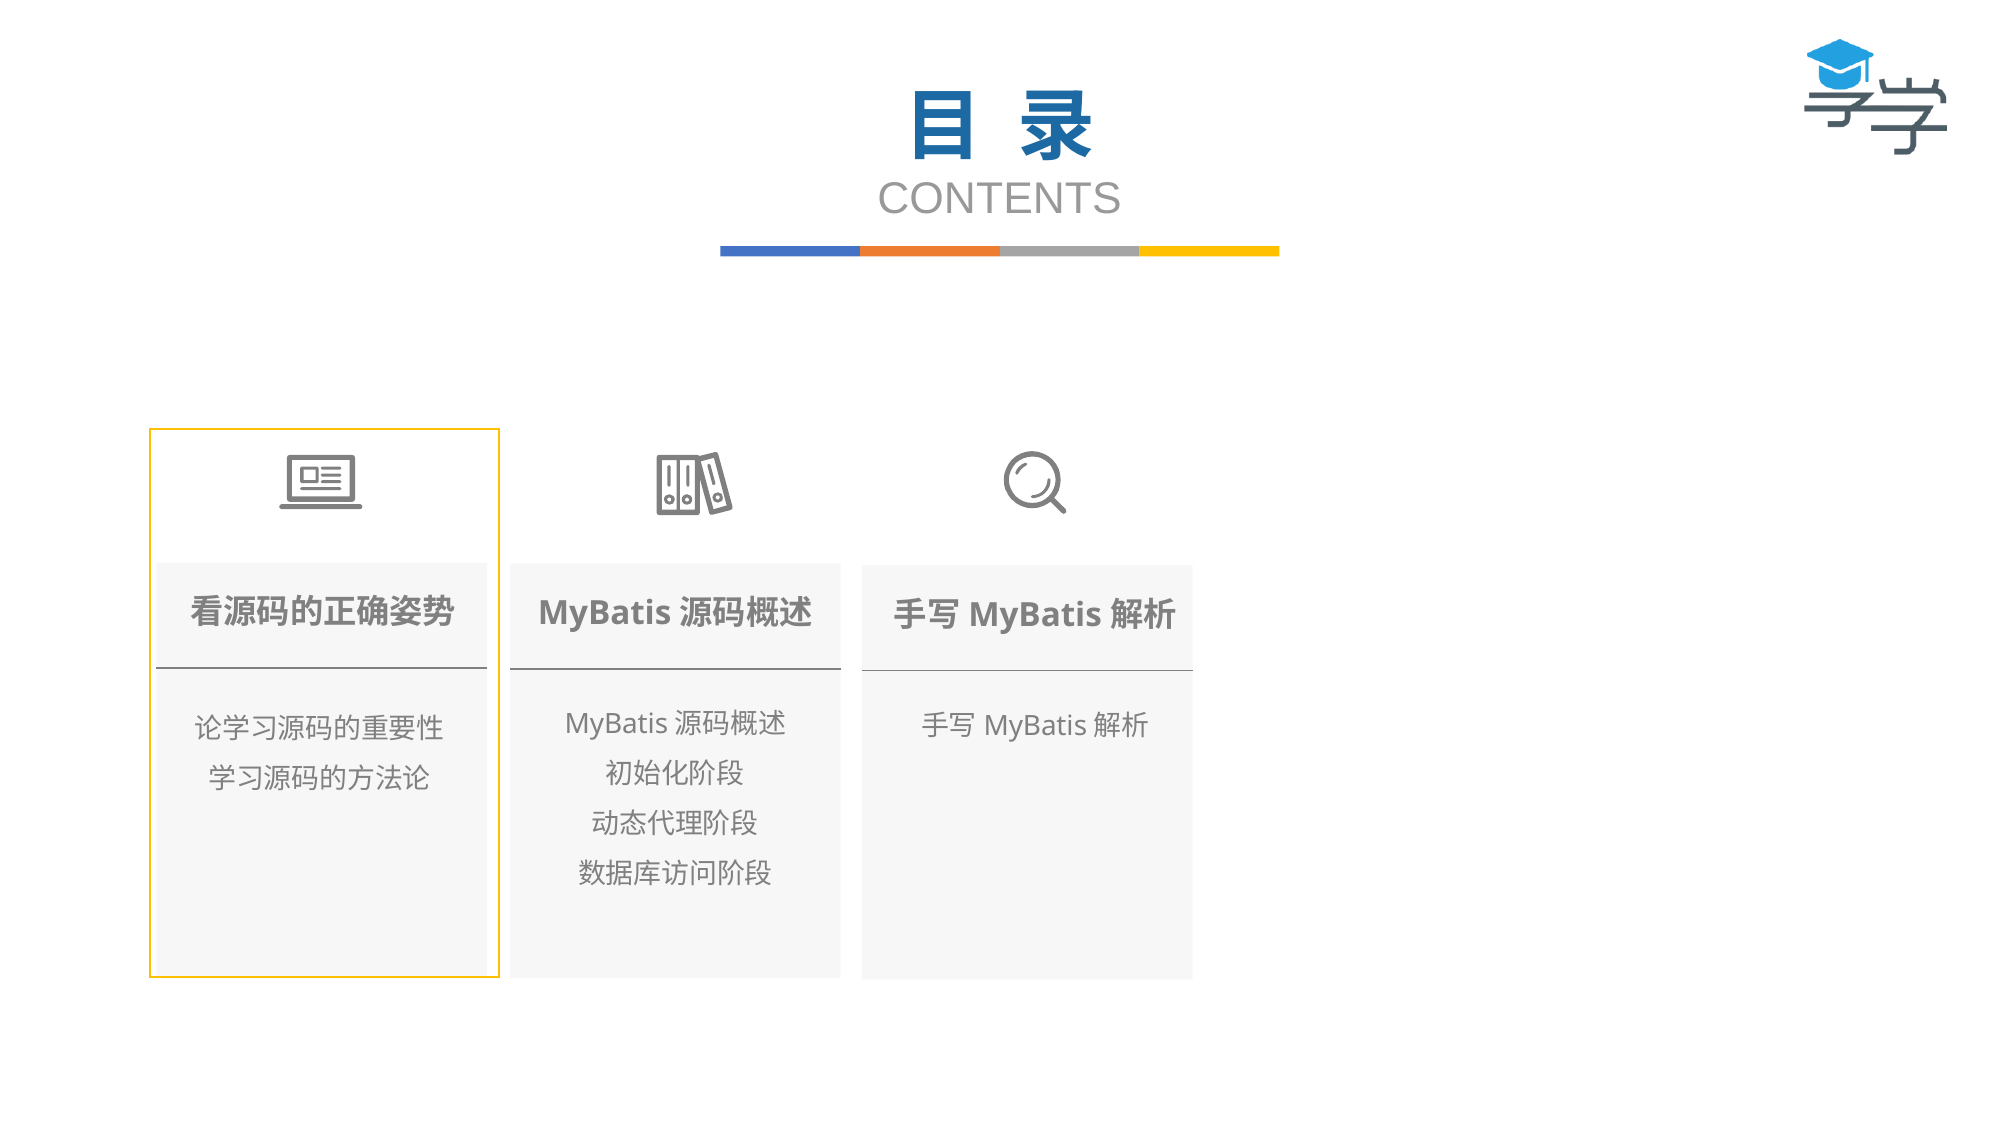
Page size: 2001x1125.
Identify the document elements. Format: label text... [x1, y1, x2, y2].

text_box [149, 428, 500, 978]
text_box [720, 246, 1280, 257]
text_box [1003, 451, 1067, 514]
text_box [656, 452, 733, 516]
text_box 目 录 CONTENTS [838, 68, 1162, 230]
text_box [156, 562, 488, 978]
picture [1799, 20, 1952, 173]
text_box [861, 565, 1193, 980]
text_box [509, 563, 841, 979]
